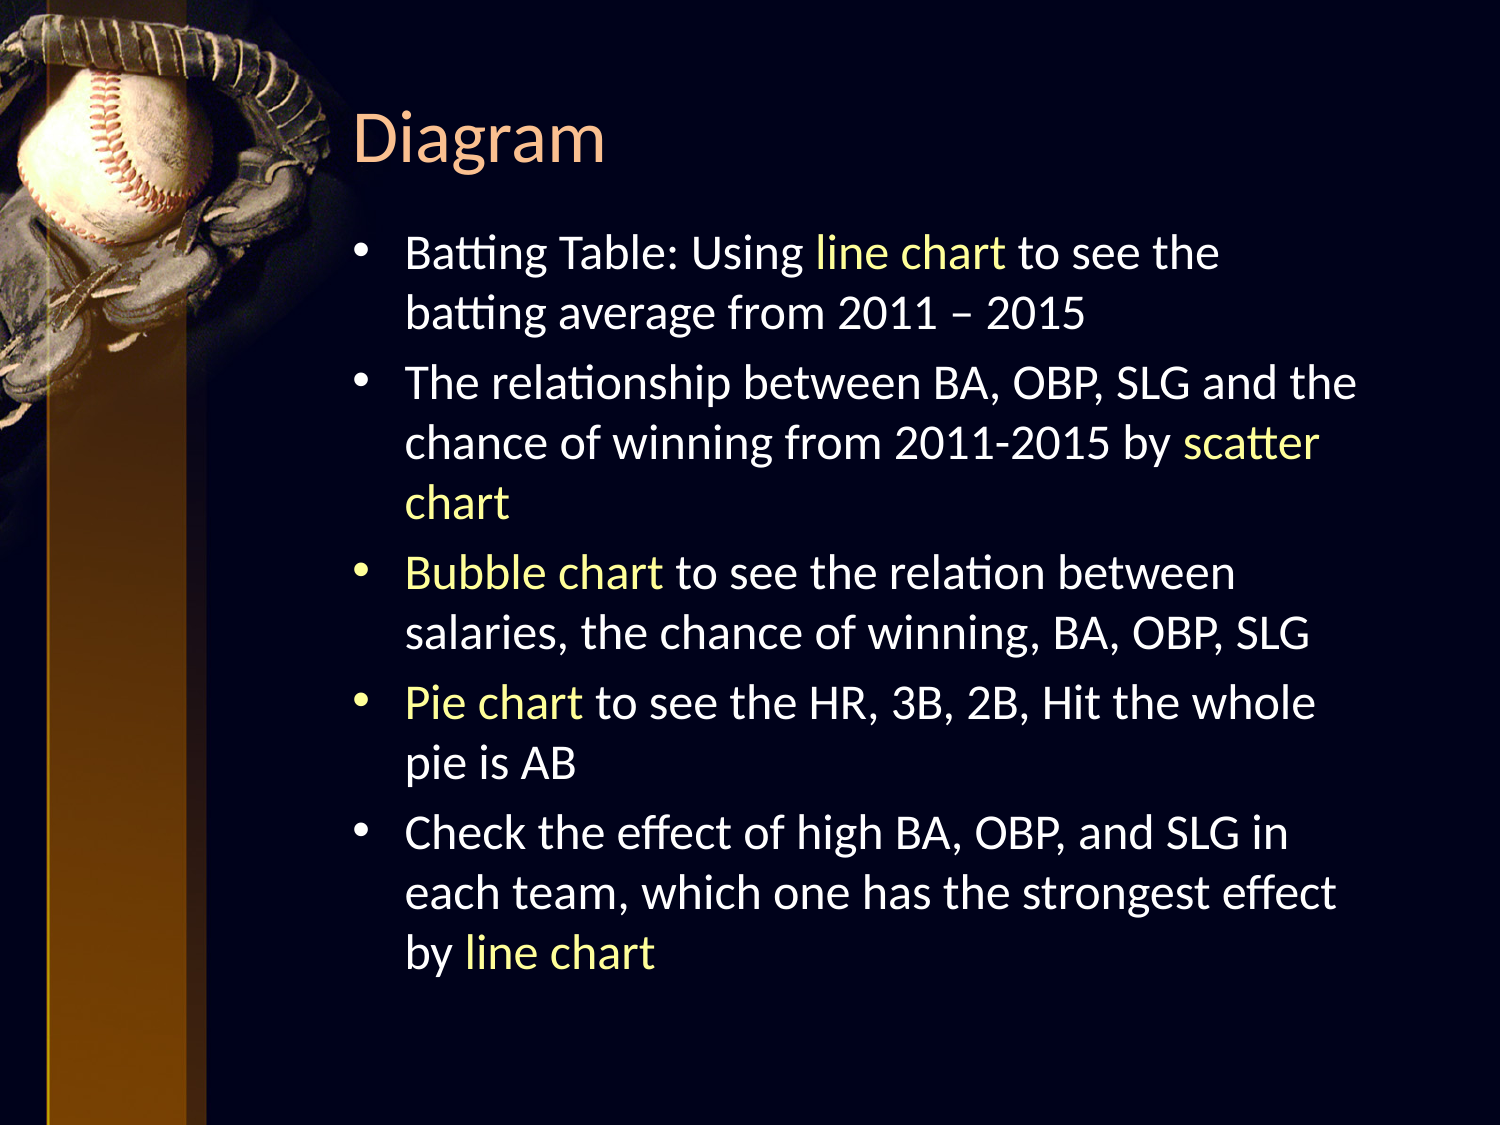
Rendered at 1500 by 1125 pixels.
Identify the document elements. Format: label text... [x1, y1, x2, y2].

picture [0, 0, 1500, 1125]
list Batting Table: Using line chart to see the batting average from 2011 – 2015 The relationship between BA, OBP, SLG and the chance of winning from 2011-2015 by scatter chart Bubble chart to see the relation between salaries, the chance of winning, BA, OBP, SLG Pie chart to see the HR, 3B, 2B, Hit the whole pie is AB Check the effect of high BA, OBP, and SLG in each team, which one has the strongest effect by line chart [337, 211, 1382, 989]
title Diagram [337, 69, 1382, 195]
